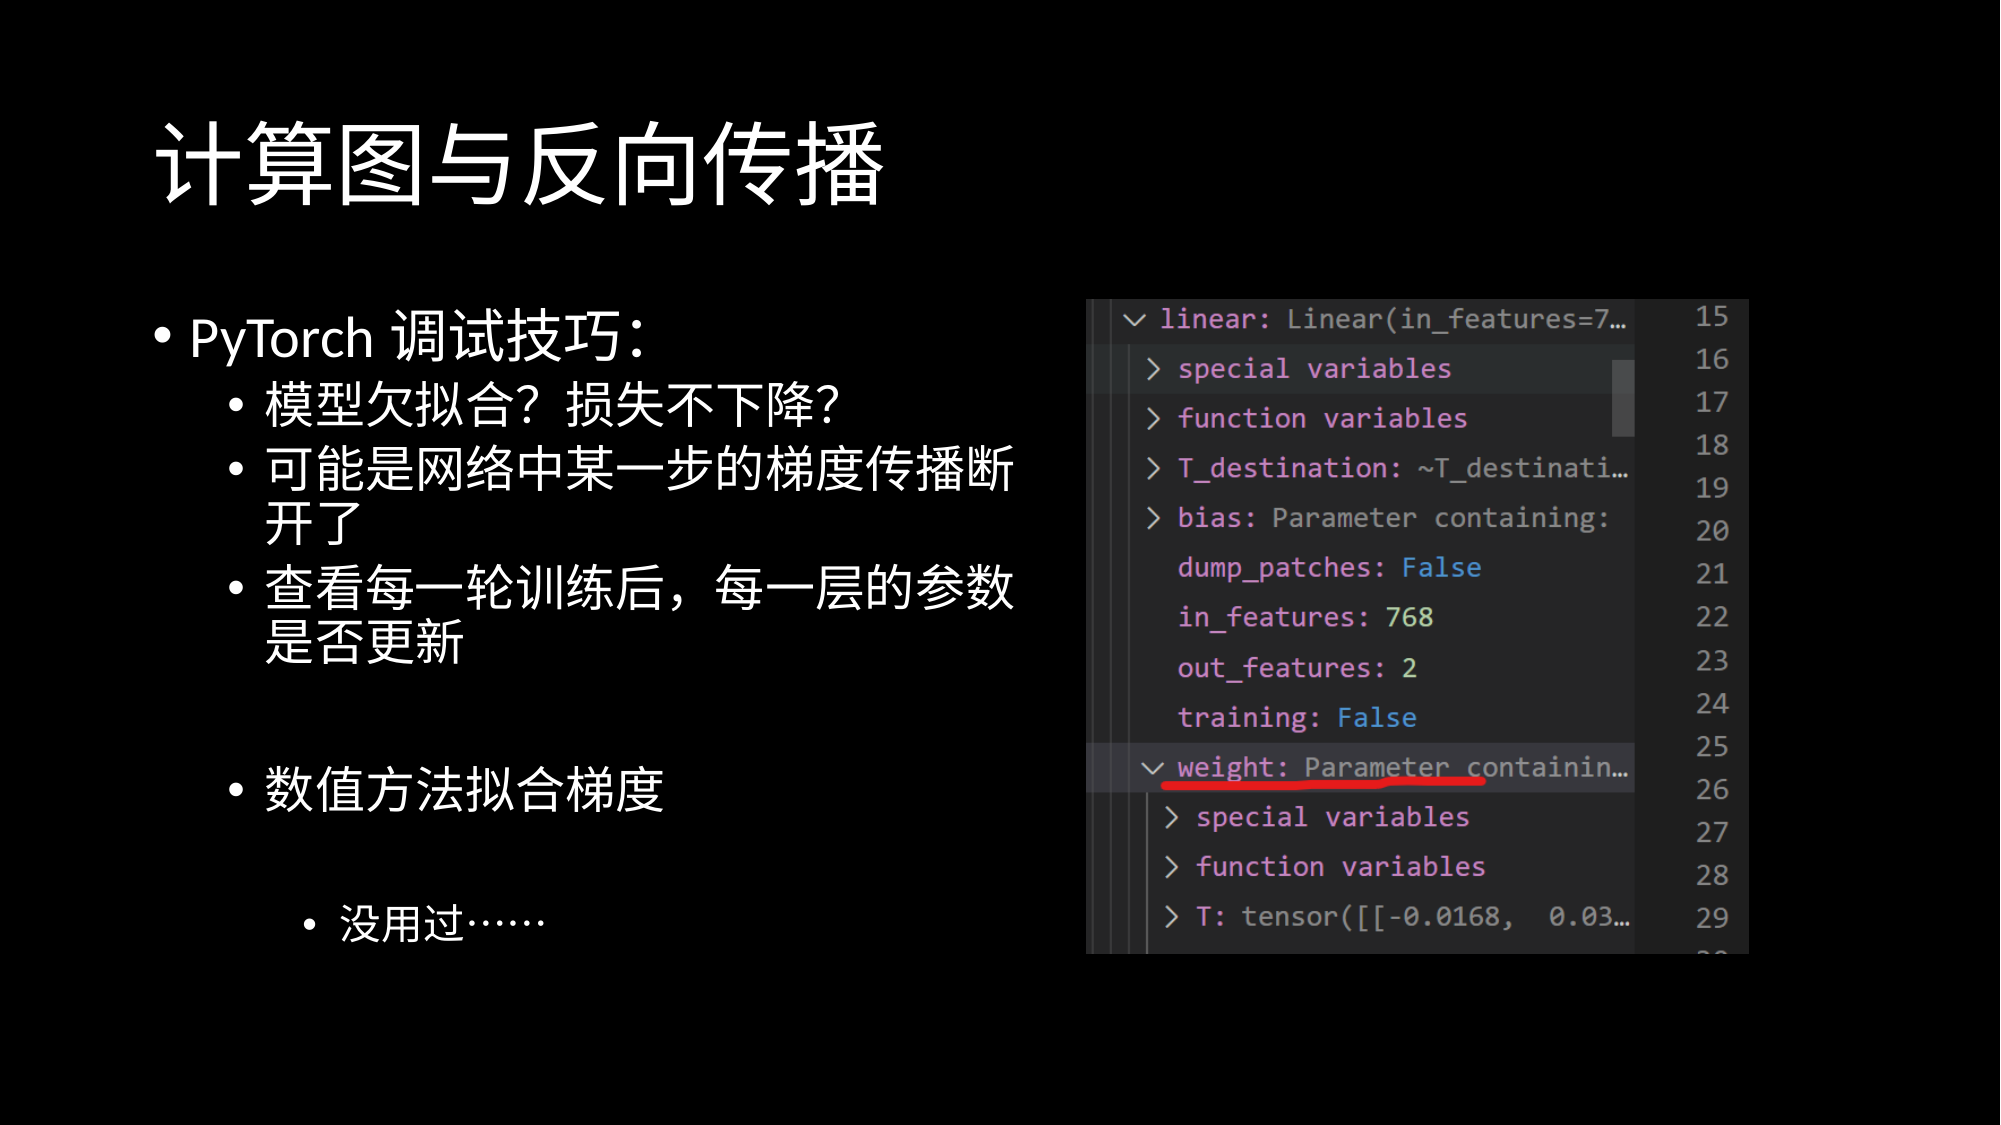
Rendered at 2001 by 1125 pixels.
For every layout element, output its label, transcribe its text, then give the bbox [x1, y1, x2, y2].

title 计算图与反向传播 [137, 59, 1863, 278]
picture [1086, 299, 1749, 954]
